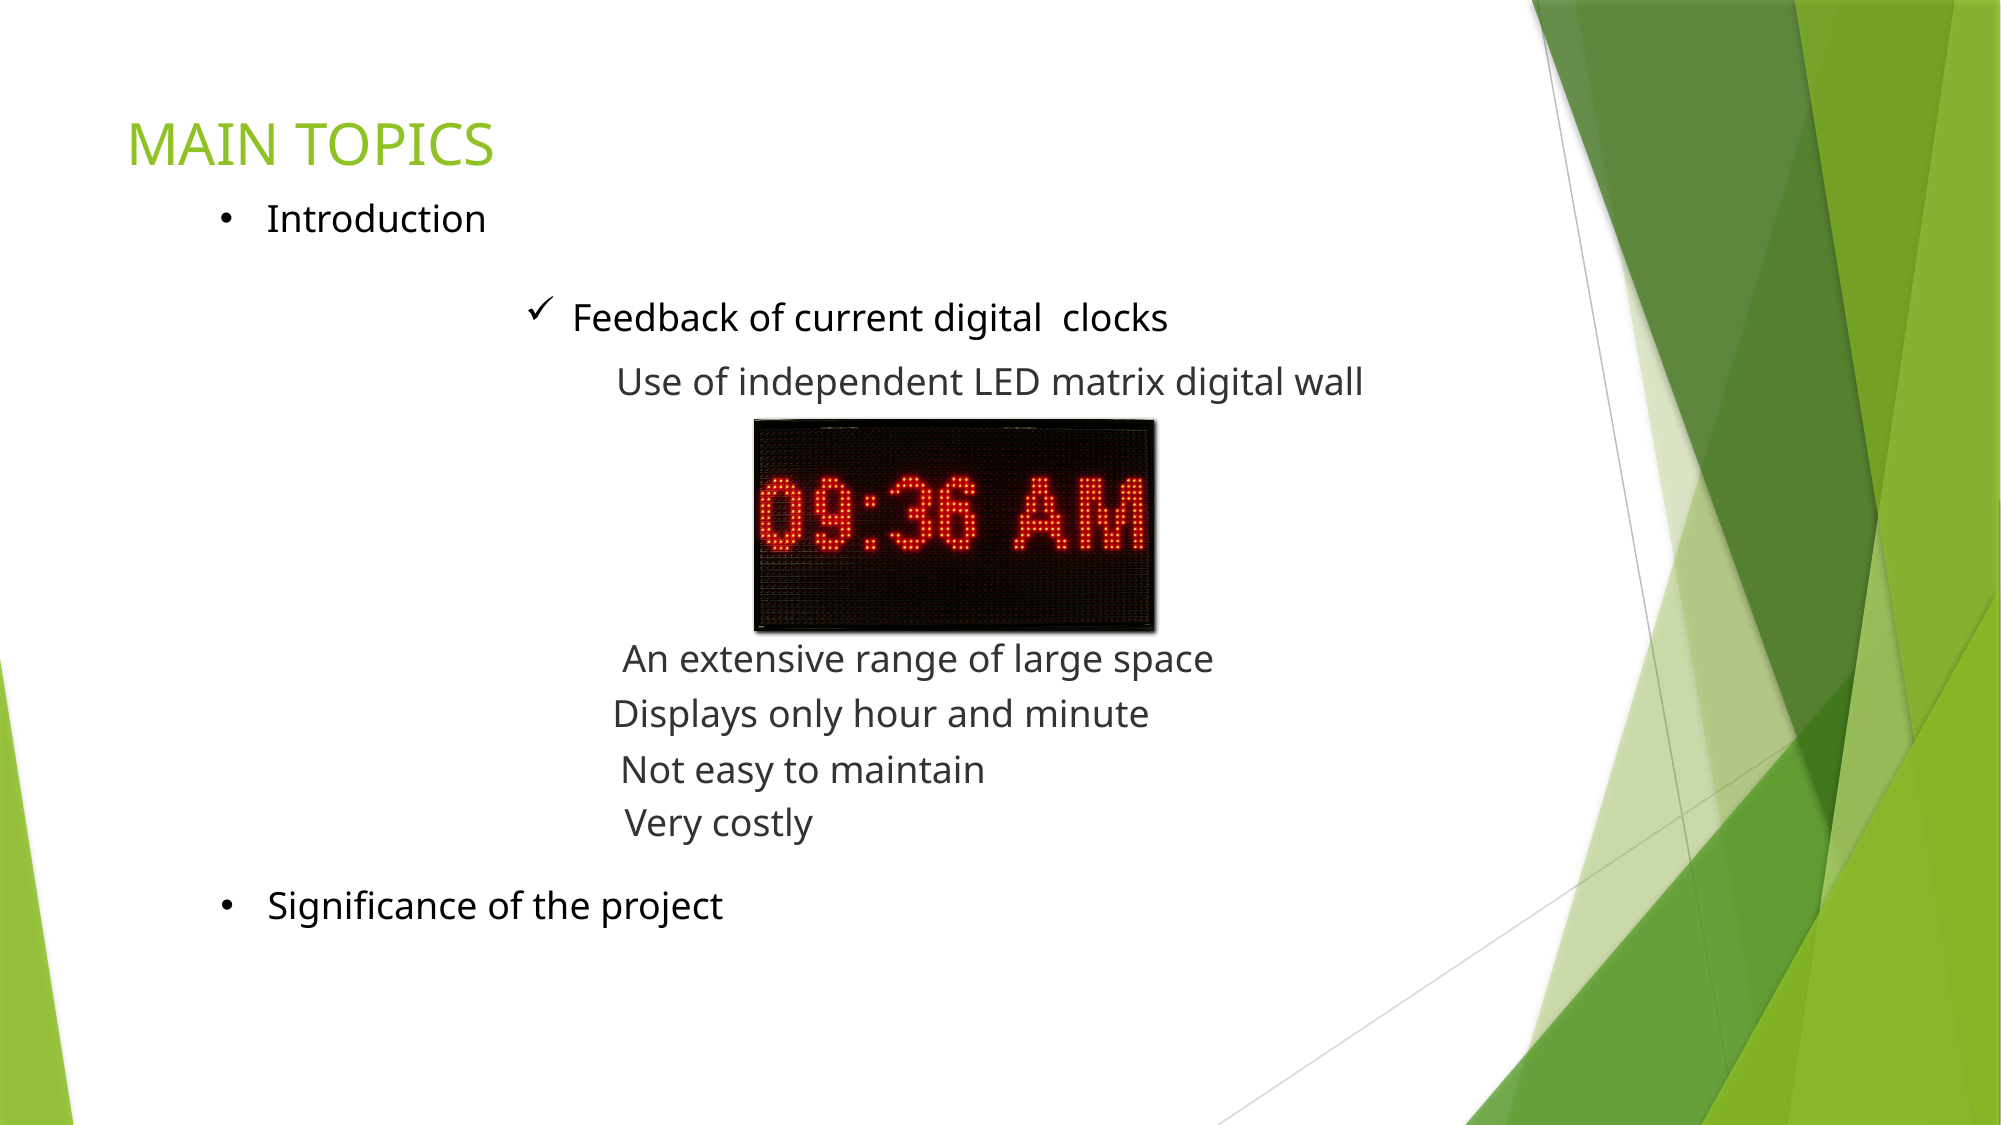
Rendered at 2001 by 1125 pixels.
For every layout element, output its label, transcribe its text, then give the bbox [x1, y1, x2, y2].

text_box Displays only hour and minute [597, 682, 1166, 743]
text_box Significance of the project [205, 874, 748, 935]
text_box Not easy to maintain [605, 738, 1002, 799]
text_box Feedback of current digital clocks [510, 286, 1200, 347]
text_box Very costly [609, 791, 829, 852]
title MAIN TOPICS [111, 99, 1522, 188]
picture [746, 411, 1162, 639]
text_box Introduction [205, 187, 658, 248]
text_box An extensive range of large space [607, 627, 1230, 688]
text_box Use of independent LED matrix digital wall [601, 350, 1380, 411]
